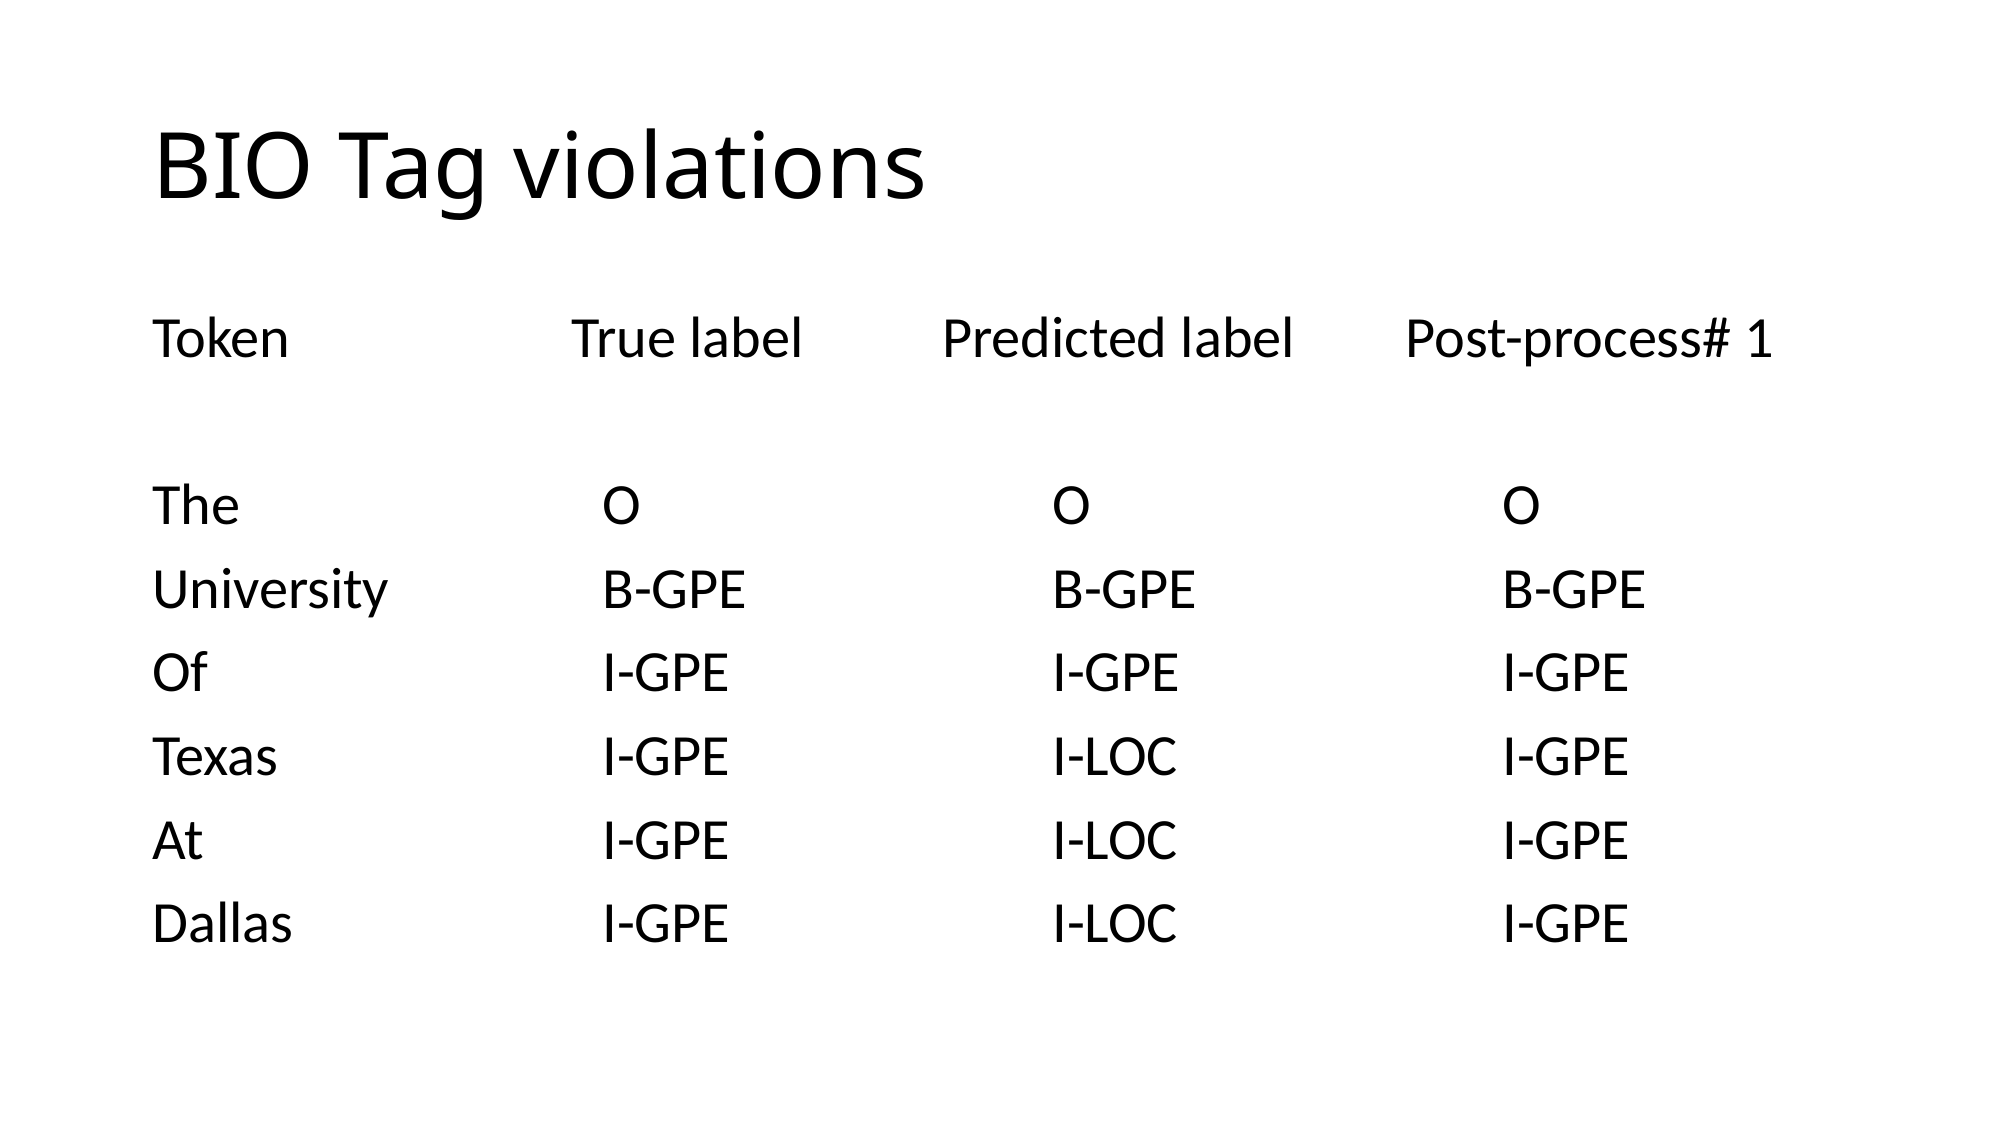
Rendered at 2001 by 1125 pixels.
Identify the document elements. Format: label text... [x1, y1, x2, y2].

list Token True label Predicted label Post-process# 1 The O O O University B-GPE B-GPE B-GPE Of I-GPE I-GPE I-GPE Texas I-GPE I-LOC I-GPE At I-GPE I-LOC I-GPE Dallas I-GPE I-LOC I-GPE [137, 299, 1863, 1014]
title BIO Tag violations [137, 59, 1863, 278]
